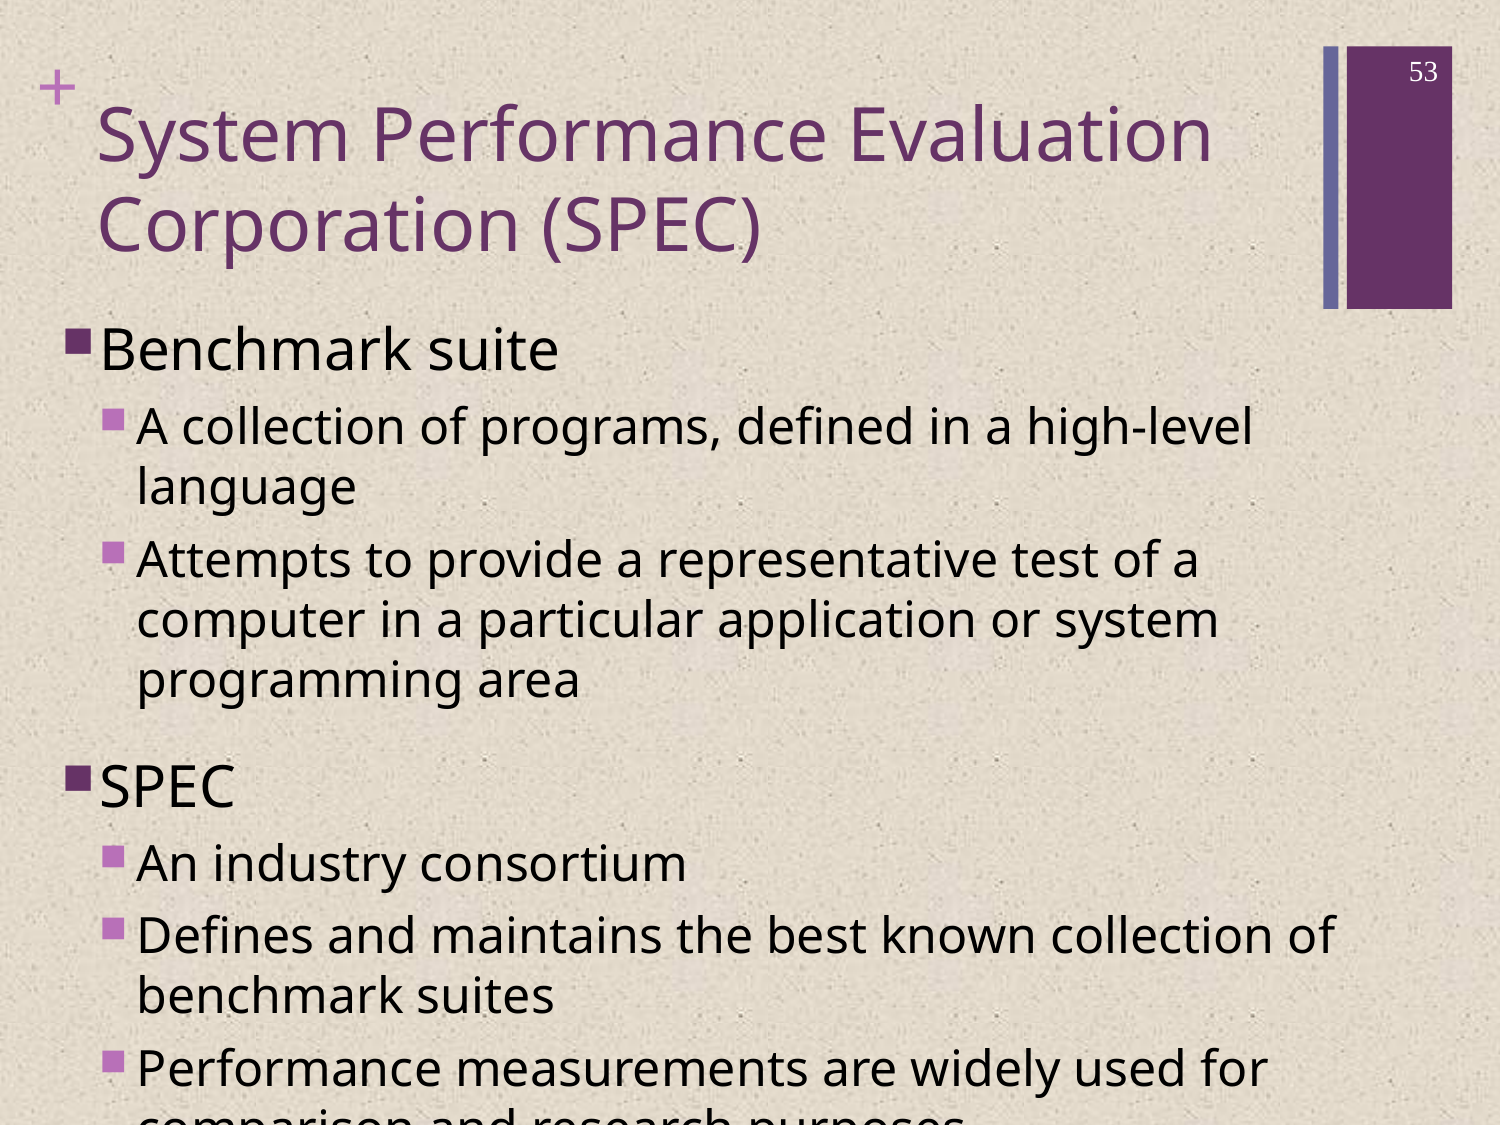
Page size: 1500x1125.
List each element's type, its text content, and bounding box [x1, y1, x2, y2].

picture [0, 0, 1500, 1125]
list Benchmark suite A collection of programs, defined in a high-level language Attempts to provide a representative test of a computer in a particular application or system programming area SPEC An industry consortium Defines and maintains the best known collection of benchmark suites Performance measurements are widely used for comparison and research purposes [46, 304, 1454, 985]
title System Performance Evaluation Corporation (SPEC) [81, 79, 1322, 288]
slide_number 53 [1362, 39, 1454, 100]
